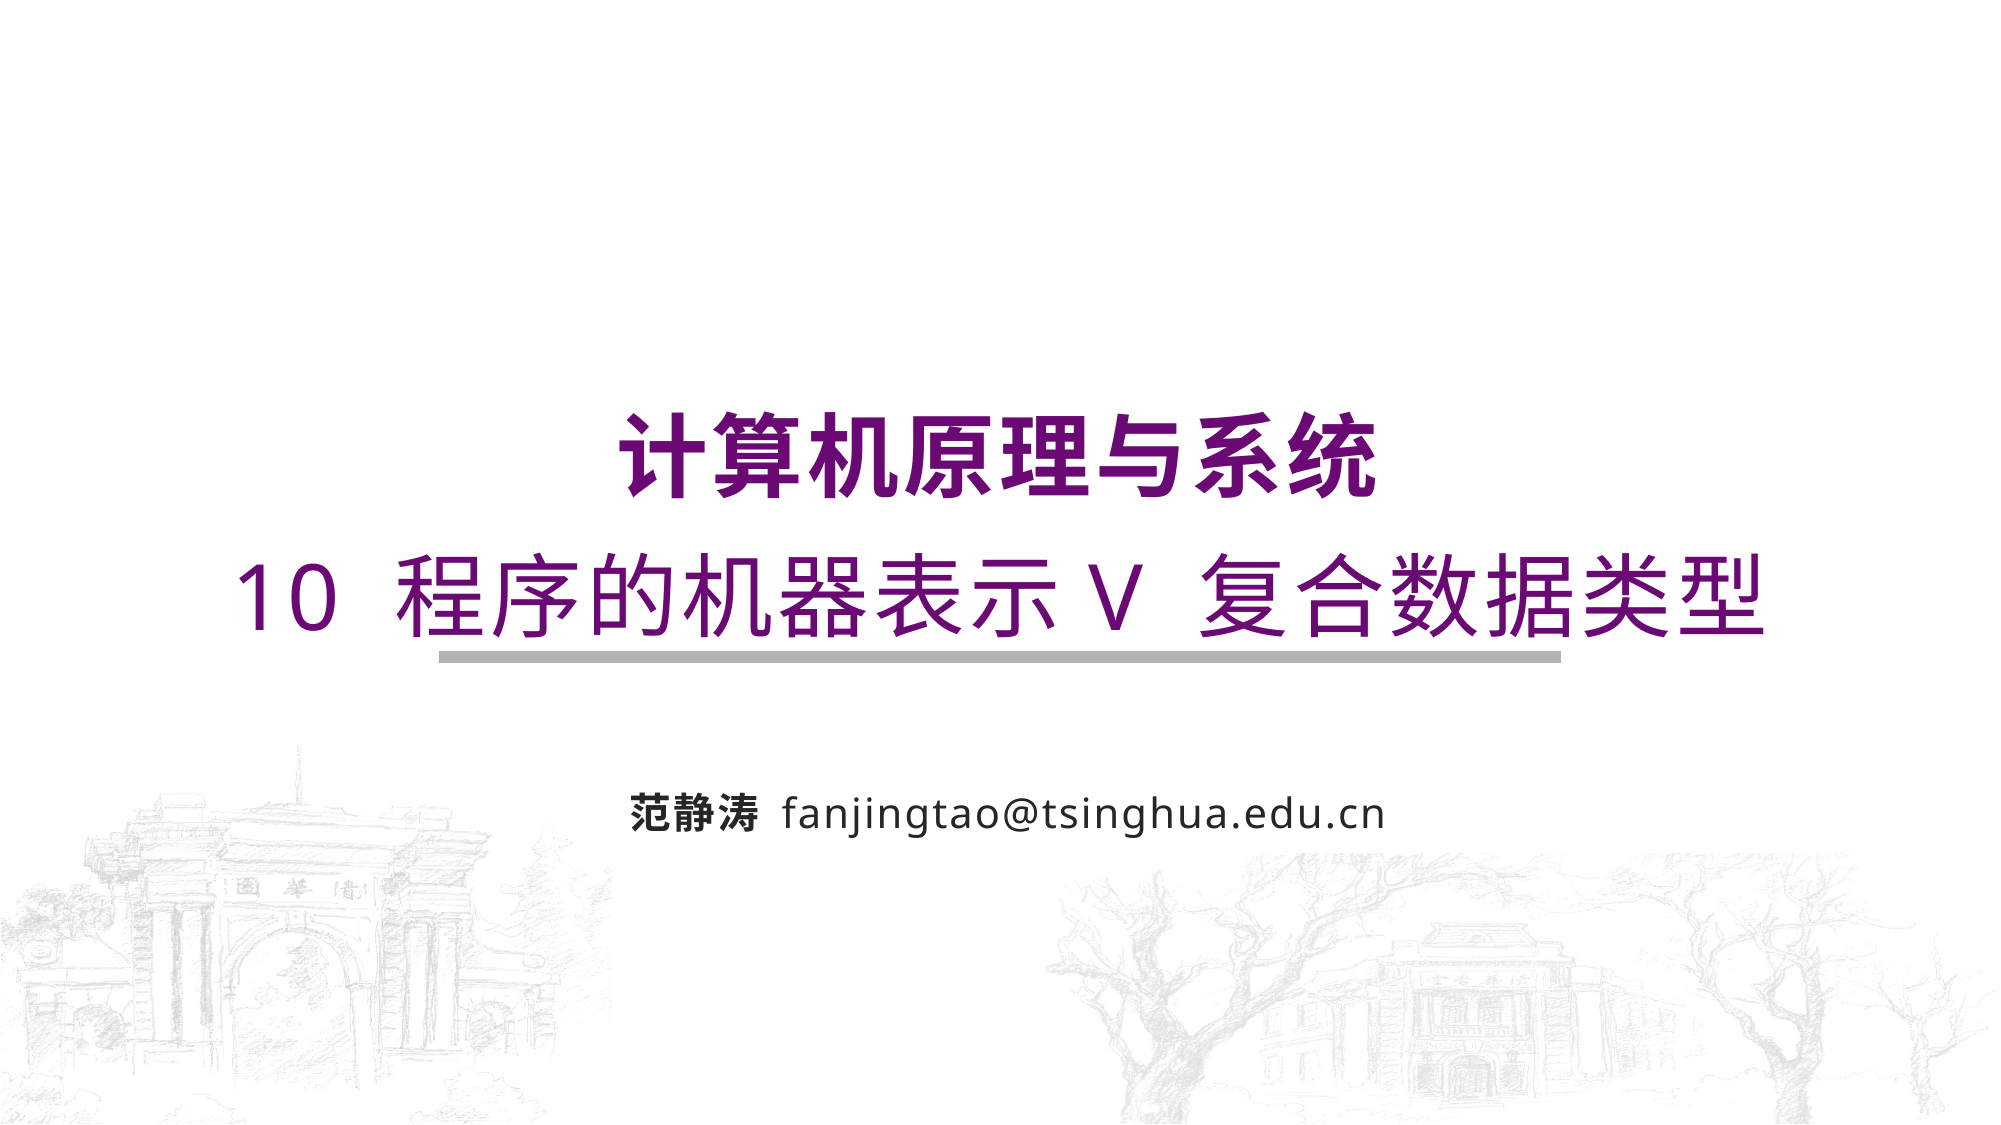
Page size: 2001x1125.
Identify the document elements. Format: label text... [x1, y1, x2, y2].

table_header 范静涛 [617, 783, 770, 846]
title 计算机原理与系统 10 程序的机器表示V 复合数据类型 [211, 361, 1789, 663]
text_box [438, 651, 1561, 663]
table_header fanjingtao@tsinghua.edu.cn [770, 783, 1546, 846]
picture [1029, 842, 2000, 1124]
picture [1, 731, 613, 1124]
